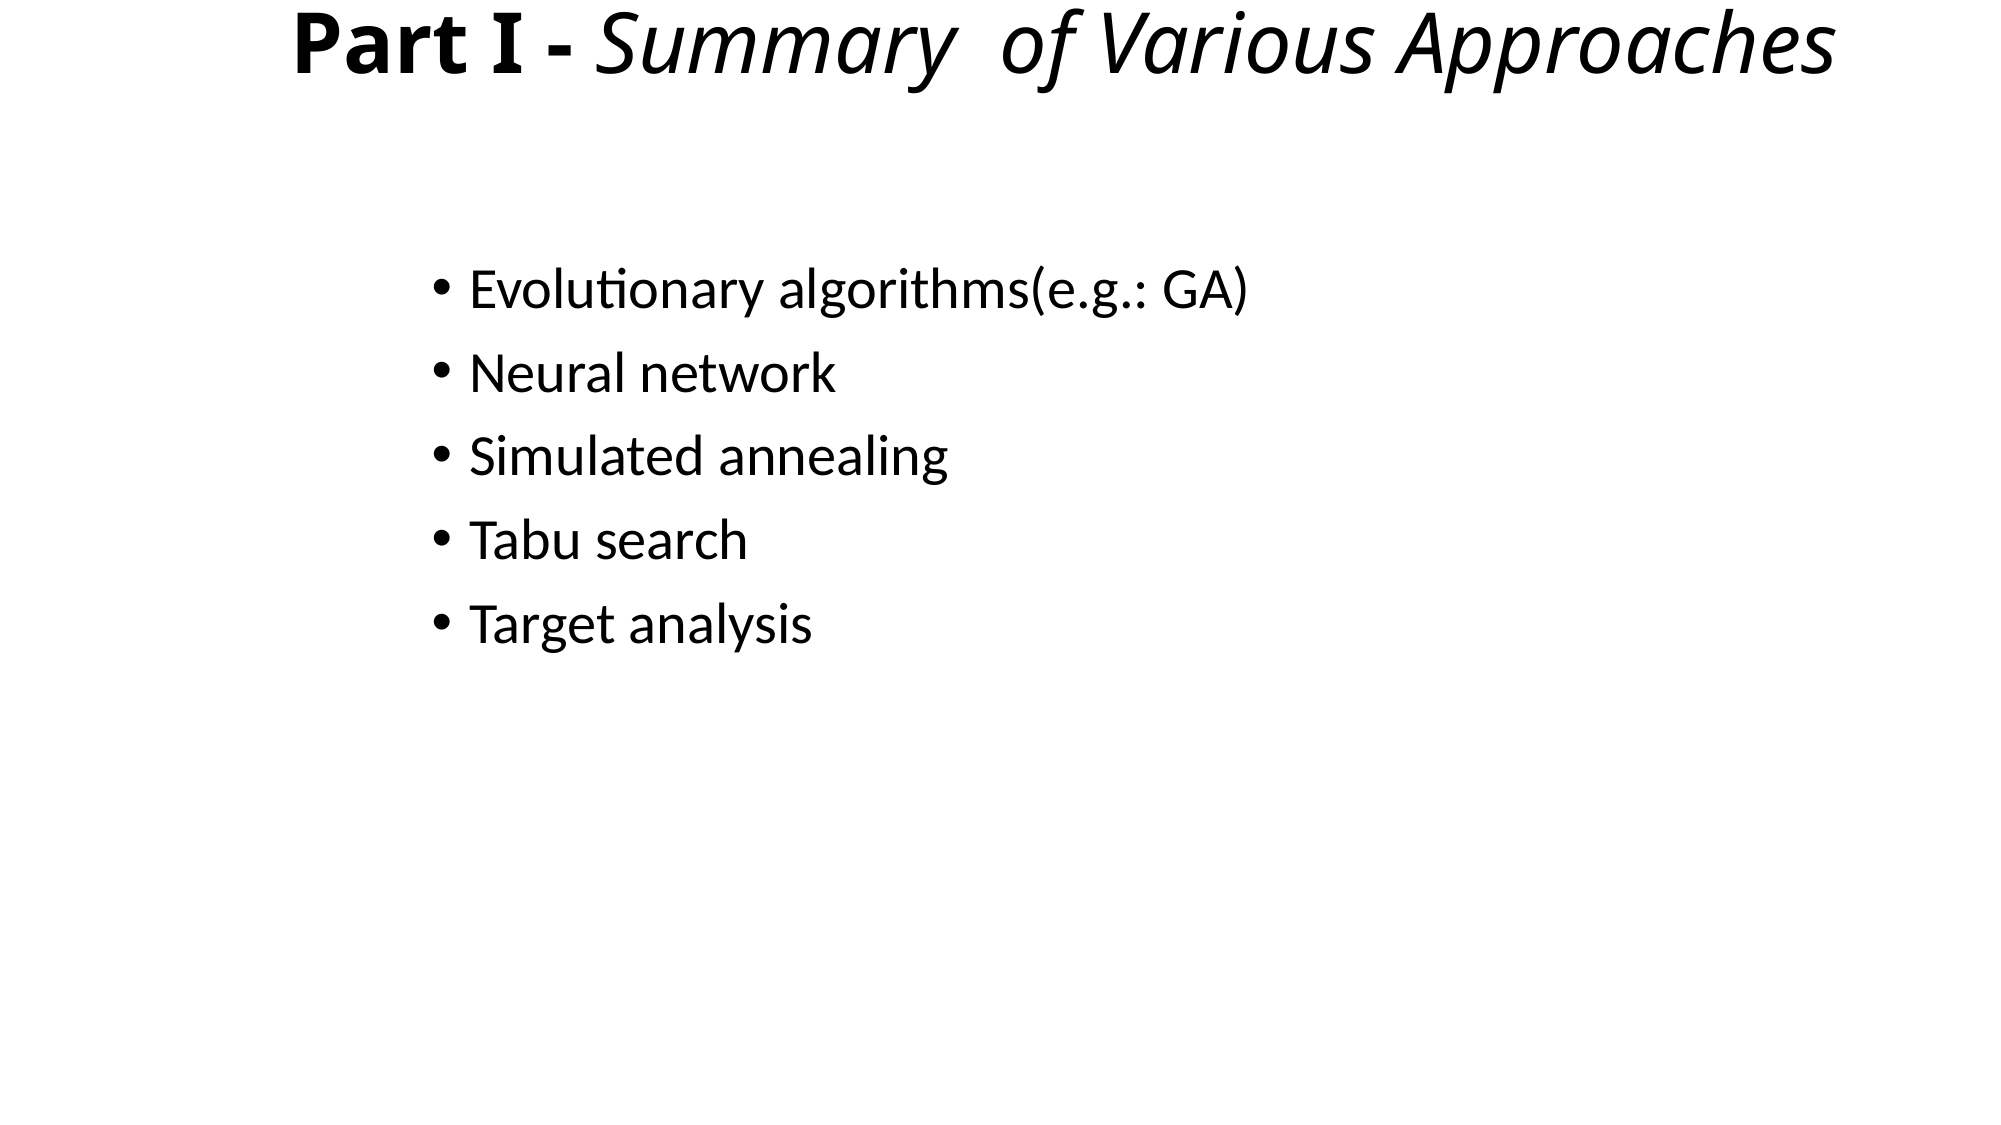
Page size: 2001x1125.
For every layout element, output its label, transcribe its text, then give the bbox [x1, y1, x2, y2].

title Part I - Summary of Various Approaches [137, 0, 1863, 201]
list Evolutionary algorithms(e.g.: GA) Neural network Simulated annealing Tabu search Target analysis [416, 250, 1783, 965]
